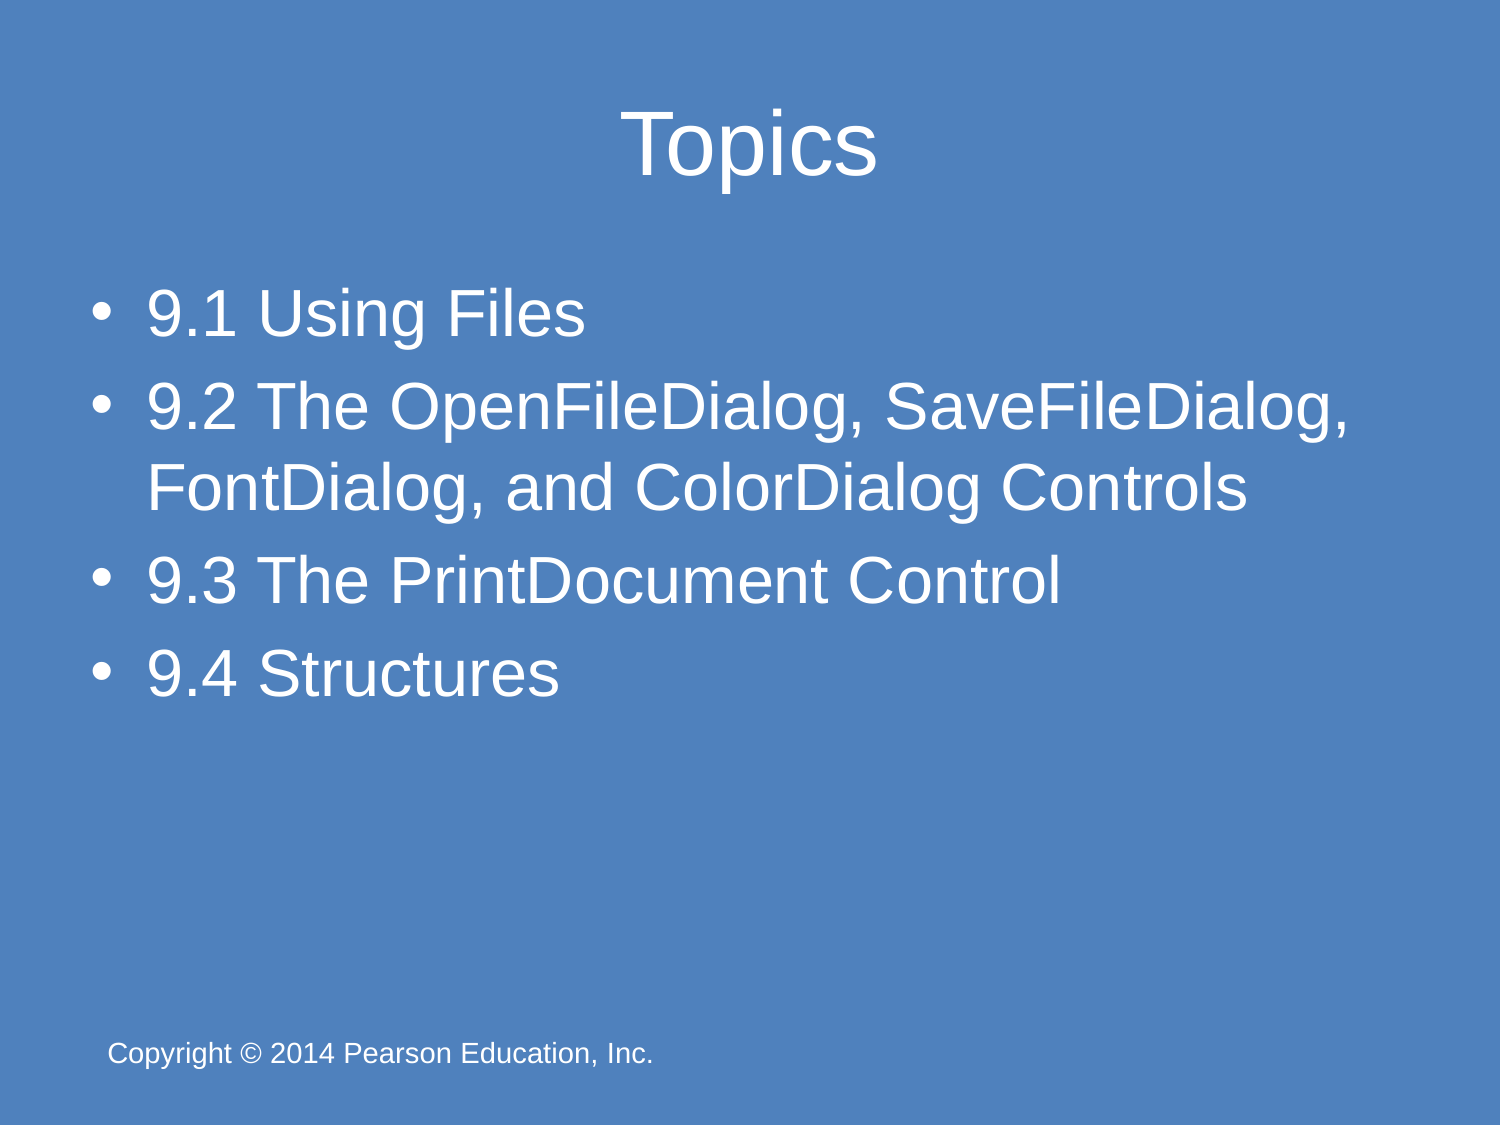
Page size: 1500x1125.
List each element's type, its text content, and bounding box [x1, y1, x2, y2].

list 9.1 Using Files 9.2 The OpenFileDialog, SaveFileDialog, FontDialog, and ColorDialog Controls 9.3 The PrintDocument Control 9.4 Structures [75, 262, 1425, 1005]
title Topics [75, 45, 1425, 233]
